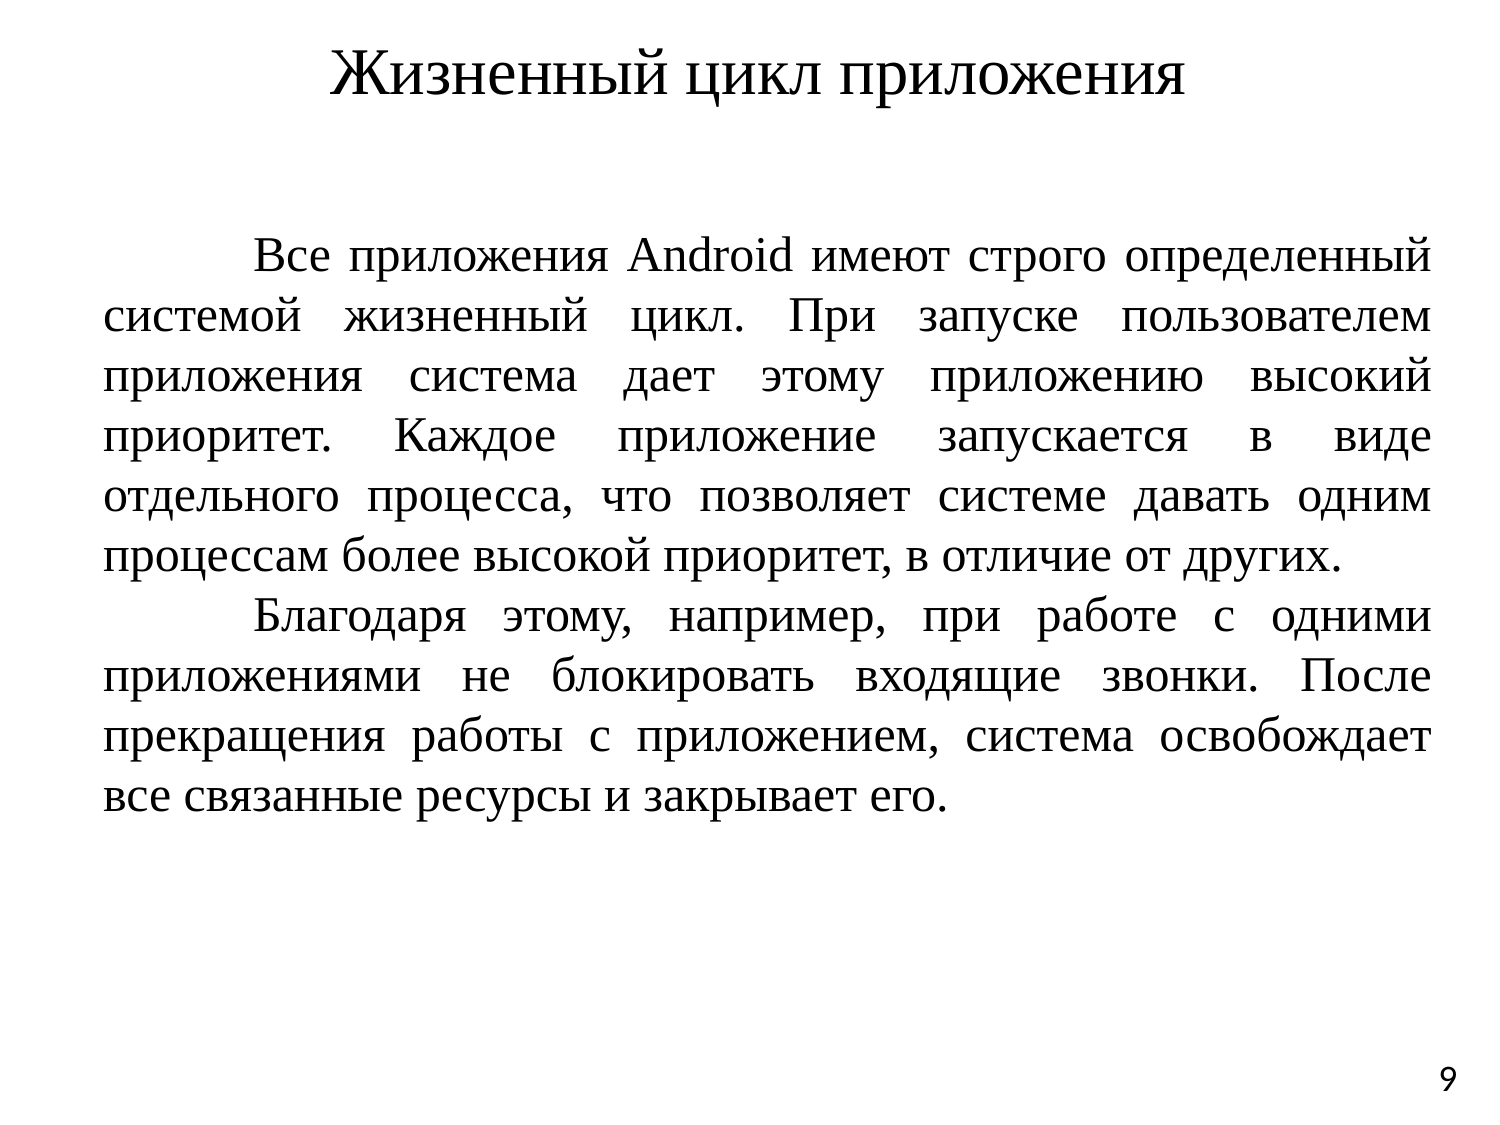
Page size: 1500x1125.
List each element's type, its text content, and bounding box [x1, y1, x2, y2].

text_box Все приложения Android имеют строго определенный системой жизненный цикл. При запуске пользователем приложения система дает этому приложению высокий приоритет. Каждое приложение запускается в виде отдельного процесса, что позволяет системе давать одним процессам более высокой приоритет, в отличие от других. Благодаря этому, например, при работе с одними приложениями не блокировать входящие звонки. После прекращения работы с приложением, система освобождает все связанные ресурсы и закрывает его. [88, 214, 1448, 829]
title Жизненный цикл приложения [46, 8, 1472, 127]
text_box 9 [1423, 1046, 1473, 1107]
